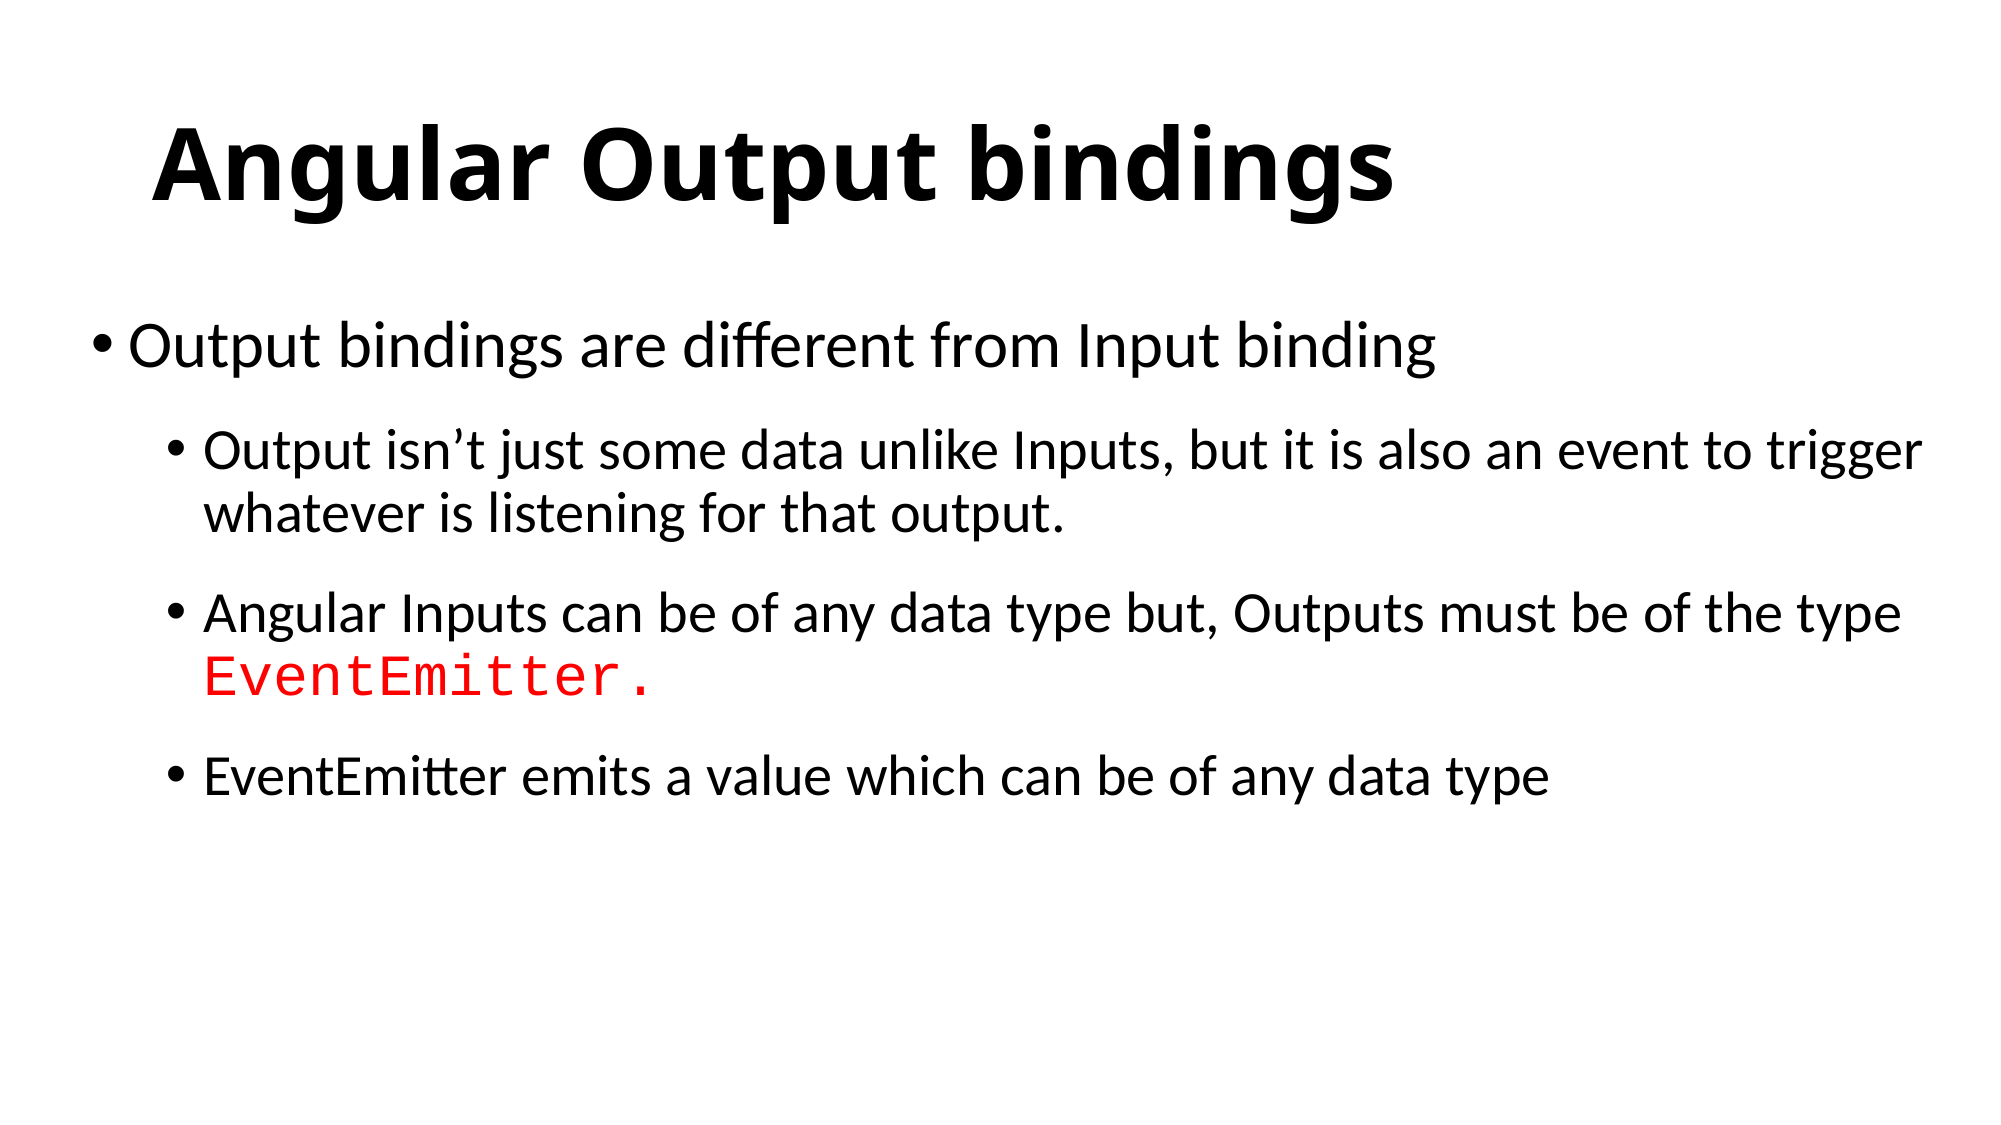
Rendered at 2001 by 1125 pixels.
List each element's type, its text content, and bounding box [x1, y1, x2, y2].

list Output bindings are different from Input binding Output isn’t just some data unlike Inputs, but it is also an event to trigger whatever is listening for that output. Angular Inputs can be of any data type but, Outputs must be of the type EventEmitter. EventEmitter emits a value which can be of any data type [75, 302, 2000, 1016]
title Angular Output bindings [137, 59, 1863, 278]
